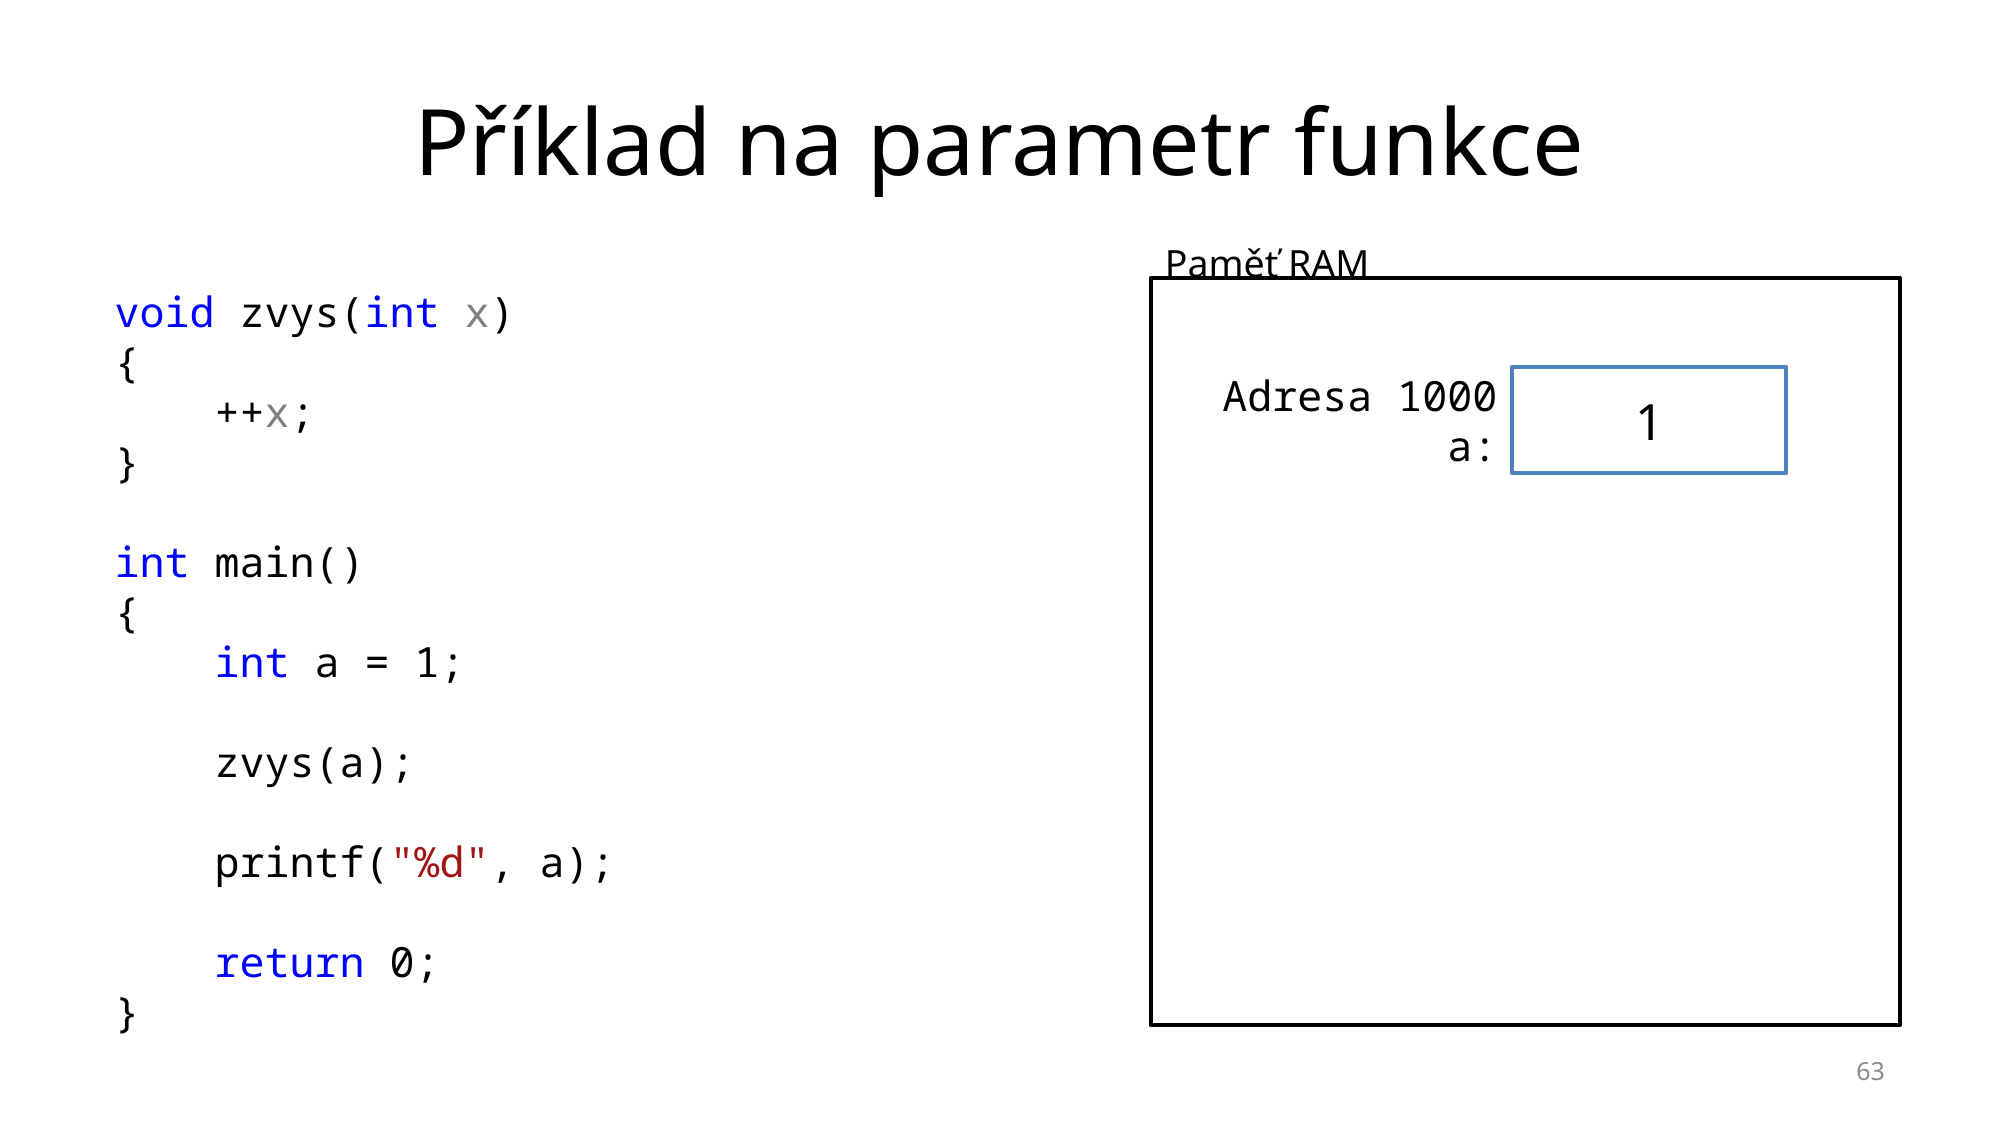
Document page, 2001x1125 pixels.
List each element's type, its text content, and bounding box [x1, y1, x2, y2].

text_box 1 [1512, 365, 1788, 475]
text_box [1149, 276, 1902, 1027]
slide_number 63 [1433, 1042, 1900, 1103]
text_box Paměť RAM [1150, 232, 1429, 293]
text_box void zvys(int x) { ++x; } int main() { int a = 1; zvys(a); printf("%d", a); return 0; } [99, 277, 1000, 1043]
text_box Adresa 1000 a: [1199, 362, 1512, 478]
title Příklad na parametr funkce [99, 45, 1900, 233]
